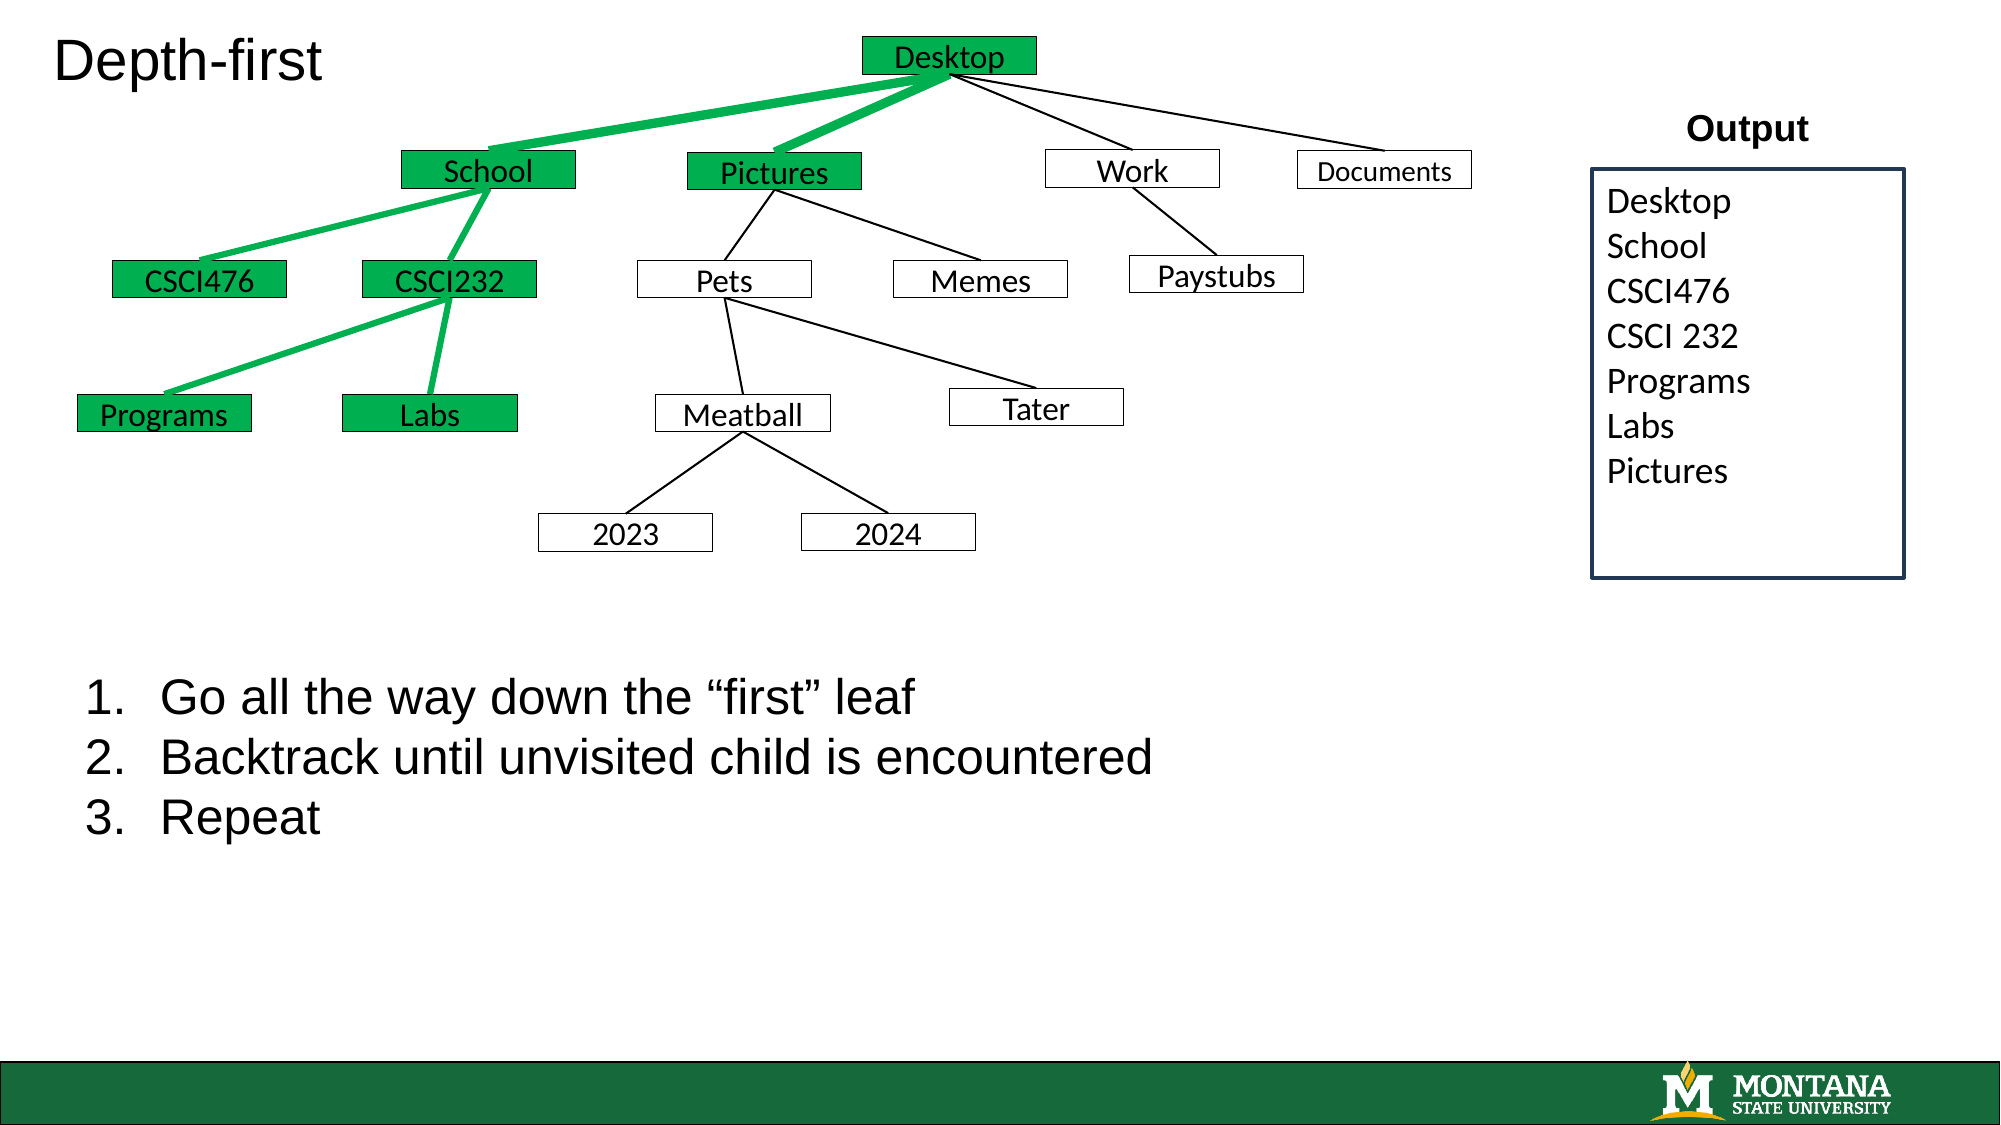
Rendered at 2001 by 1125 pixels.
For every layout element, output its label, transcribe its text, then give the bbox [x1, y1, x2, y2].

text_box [1892, 1060, 2000, 1125]
text_box Output [1671, 96, 1825, 156]
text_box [163, 297, 429, 395]
text_box School [400, 149, 578, 190]
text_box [949, 73, 1385, 151]
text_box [1132, 187, 1218, 256]
text_box CSCI476 [110, 258, 289, 300]
text_box Depth-first [39, 15, 339, 100]
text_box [0, 1060, 1648, 1125]
text_box Memes [892, 258, 1070, 300]
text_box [724, 189, 774, 261]
picture [1649, 1060, 1892, 1122]
text_box CSCI232 [360, 258, 539, 300]
text_box Pets [635, 258, 814, 300]
text_box Go all the way down the “first” leaf Backtrack until unvisited child is encountered Repeat [70, 656, 1170, 852]
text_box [449, 187, 489, 261]
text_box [625, 431, 741, 514]
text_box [199, 187, 449, 261]
text_box Work [1044, 158, 1222, 189]
text_box 2023 [536, 512, 715, 553]
text_box 2024 [799, 511, 977, 553]
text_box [774, 73, 947, 153]
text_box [724, 297, 1037, 389]
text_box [488, 73, 774, 151]
text_box Desktop School CSCI476 CSCI 232 Programs Labs Pictures [1590, 167, 1906, 580]
text_box Pictures [685, 158, 864, 192]
text_box Paystubs [1128, 253, 1306, 295]
text_box Programs [75, 392, 253, 434]
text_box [774, 189, 982, 261]
text_box Desktop [860, 35, 1039, 71]
text_box Documents [1296, 149, 1474, 190]
text_box Tater [947, 386, 1125, 428]
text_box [429, 297, 450, 395]
text_box Meatball [654, 392, 832, 430]
text_box Labs [341, 392, 519, 434]
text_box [742, 431, 889, 514]
